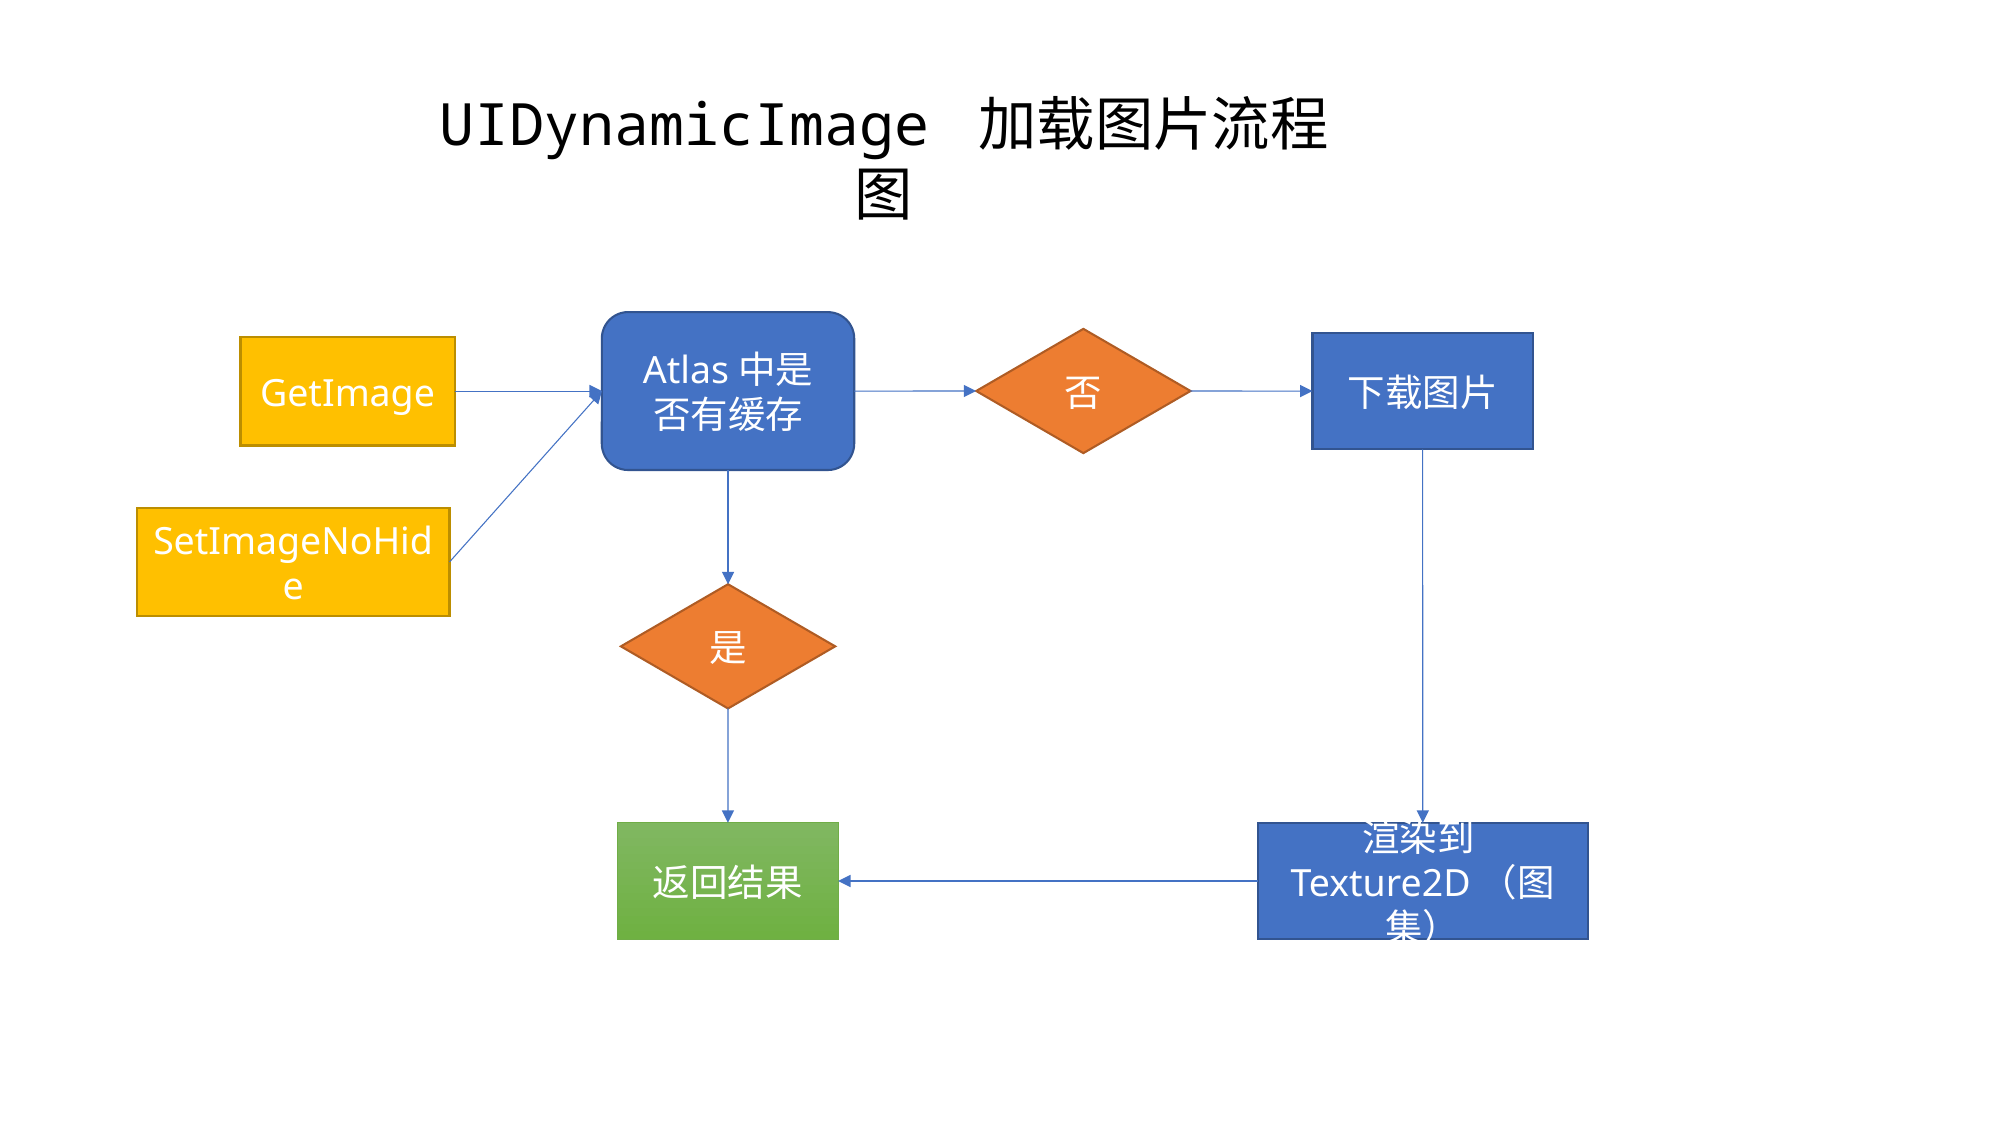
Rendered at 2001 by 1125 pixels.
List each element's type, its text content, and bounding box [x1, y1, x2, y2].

text_box UIDynamicImage 加载图片流程图 [396, 79, 1372, 235]
text_box 返回结果 [617, 822, 839, 940]
text_box GetImage [239, 336, 456, 447]
text_box 下载图片 [1311, 332, 1534, 450]
text_box 是 [618, 583, 838, 710]
text_box 渲染到Texture2D（图集） [1257, 822, 1589, 940]
text_box SetImageNoHide [136, 507, 451, 617]
text_box 否 [975, 327, 1191, 455]
text_box Atlas中是否有缓存 [600, 311, 856, 472]
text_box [449, 391, 602, 562]
